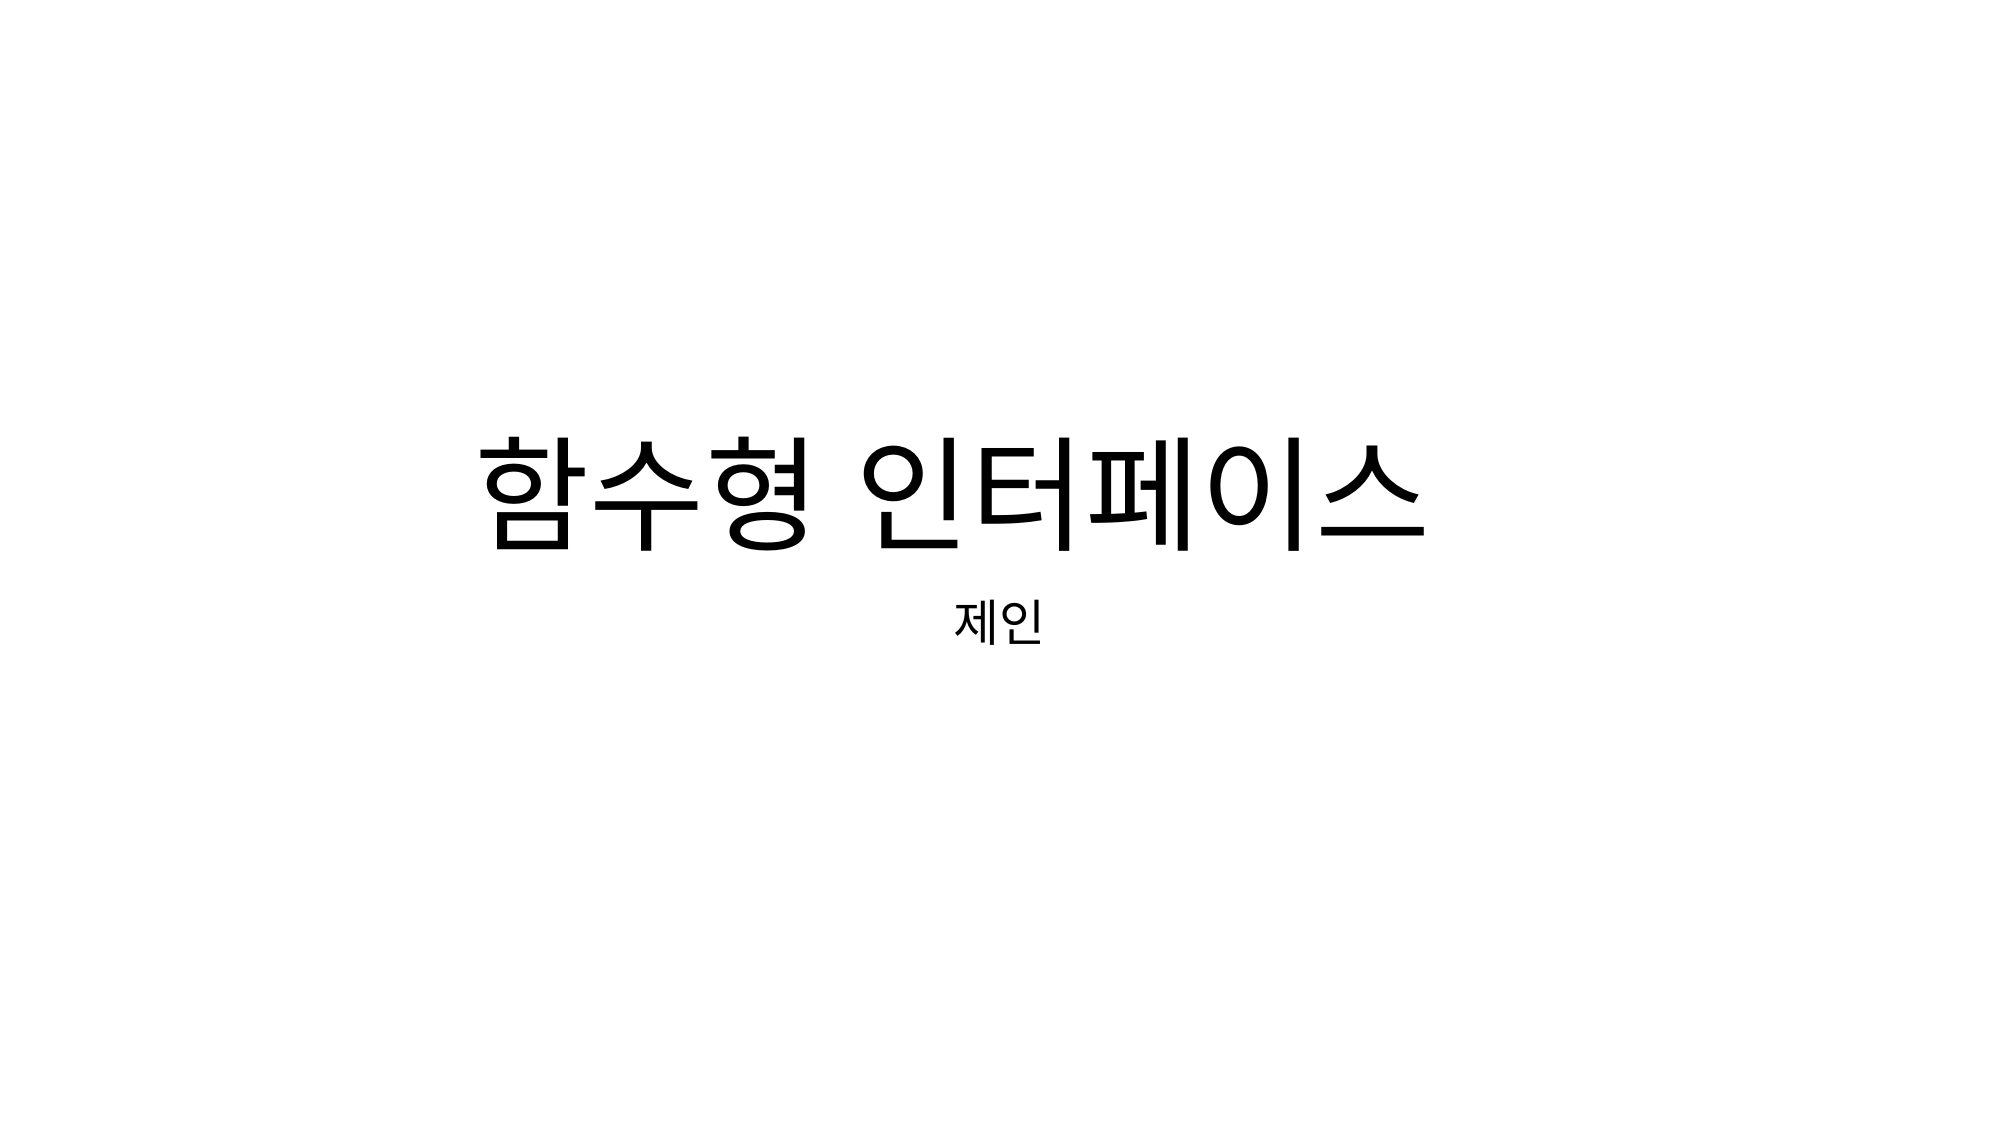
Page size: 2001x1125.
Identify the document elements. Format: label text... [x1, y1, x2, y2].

subtitle 제인 [249, 590, 1750, 863]
title 함수형 인터페이스 [249, 184, 1750, 576]
